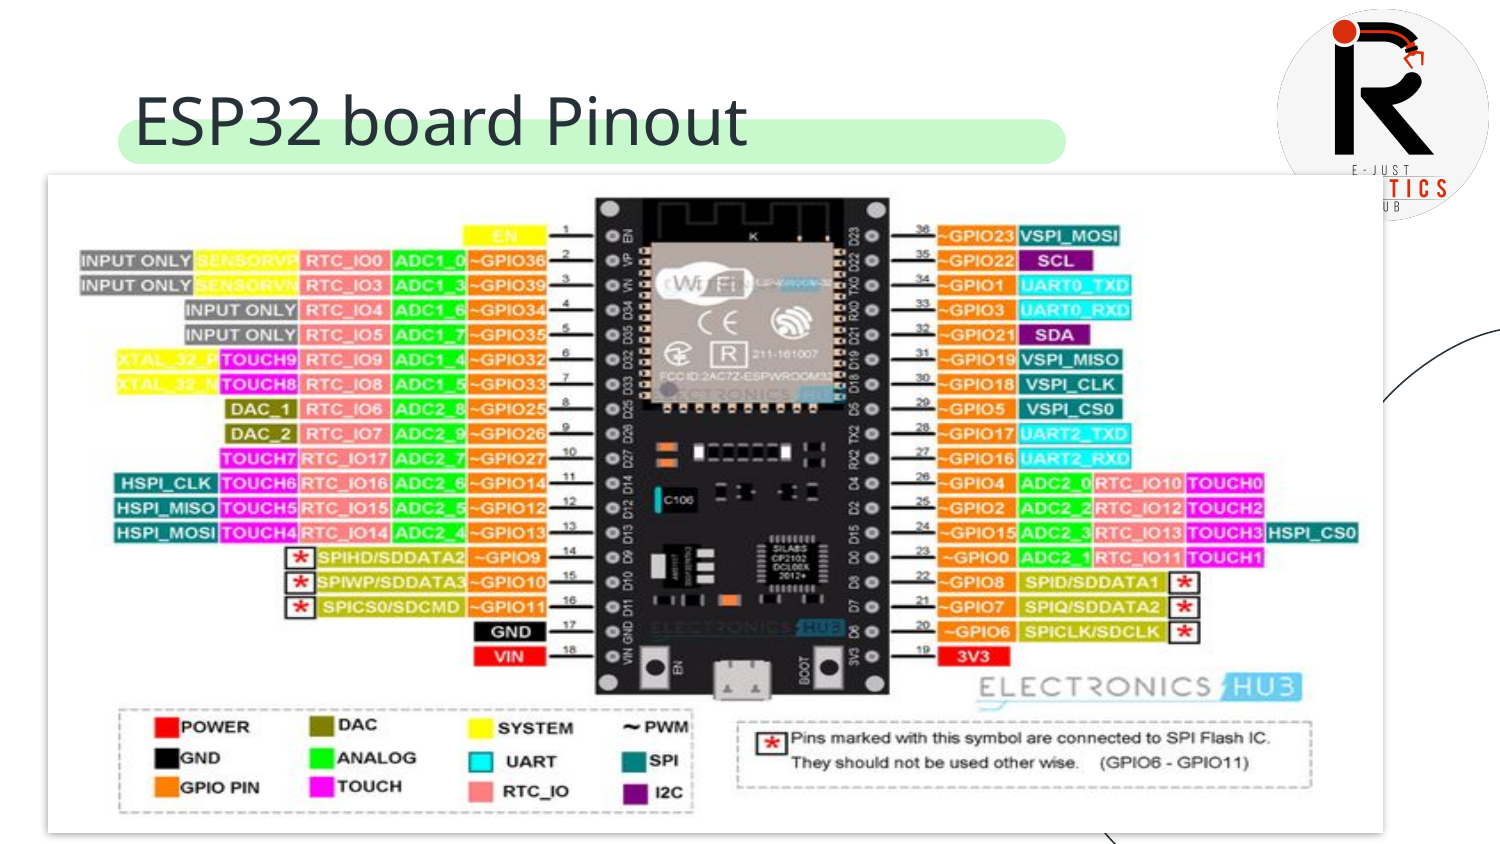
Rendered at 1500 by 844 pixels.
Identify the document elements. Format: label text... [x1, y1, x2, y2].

picture [61, 189, 1369, 819]
title ESP32 board Pinout [118, 63, 1382, 165]
picture [1277, 9, 1489, 221]
